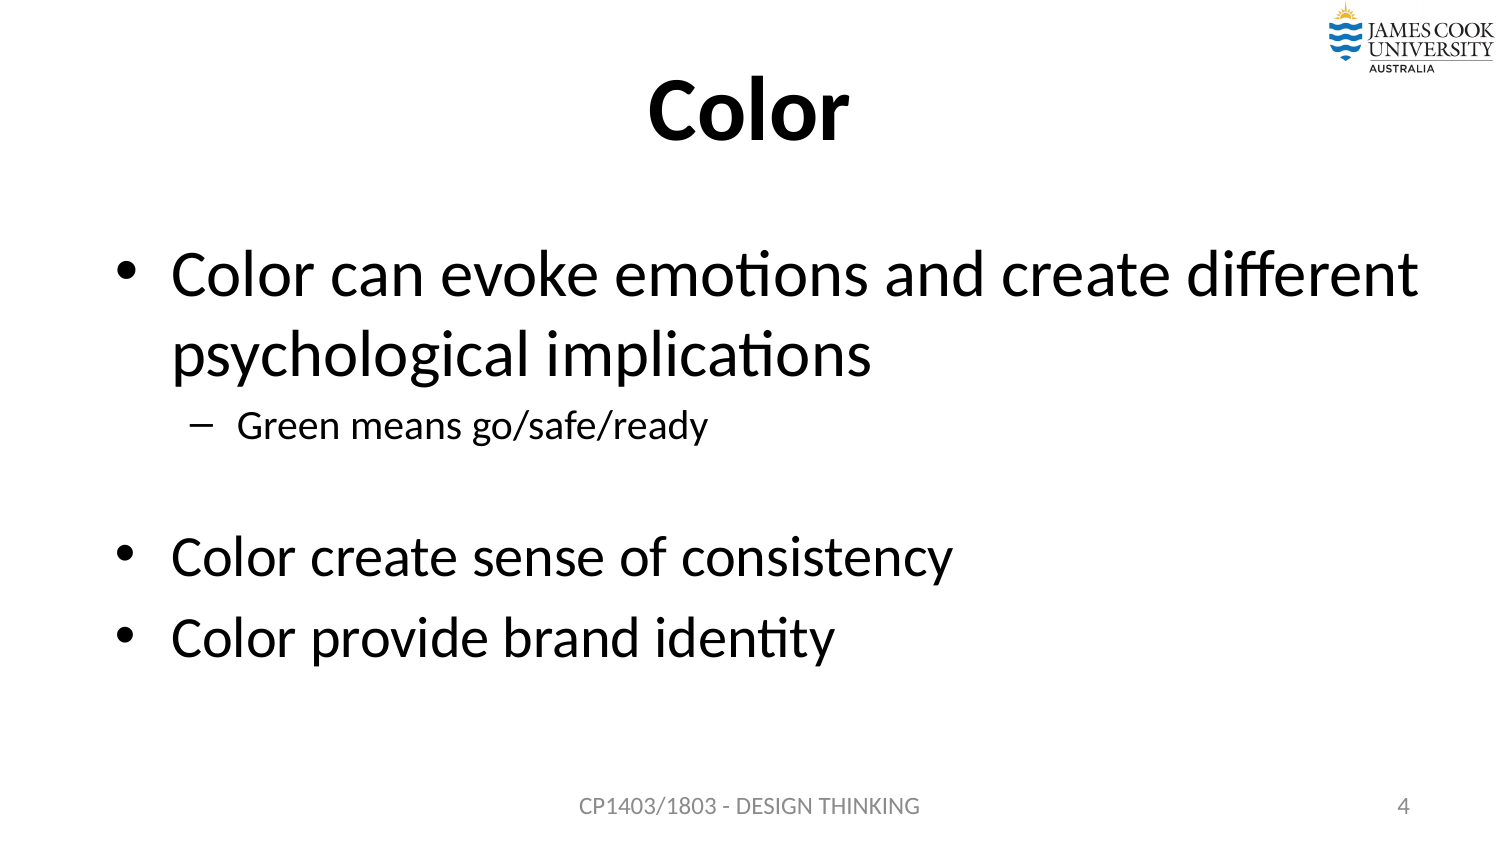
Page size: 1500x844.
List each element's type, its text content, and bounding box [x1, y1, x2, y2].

title Color [75, 33, 1425, 175]
picture [1324, 0, 1496, 78]
footer CP1403/1803 - DESIGN THINKING [512, 782, 988, 827]
text_box Color can evoke emotions and create different psychological implications Green means go/safe/ready Color create sense of consistency Color provide brand identity [99, 221, 1450, 779]
list [75, 196, 1425, 754]
slide_number 4 [1074, 782, 1425, 827]
